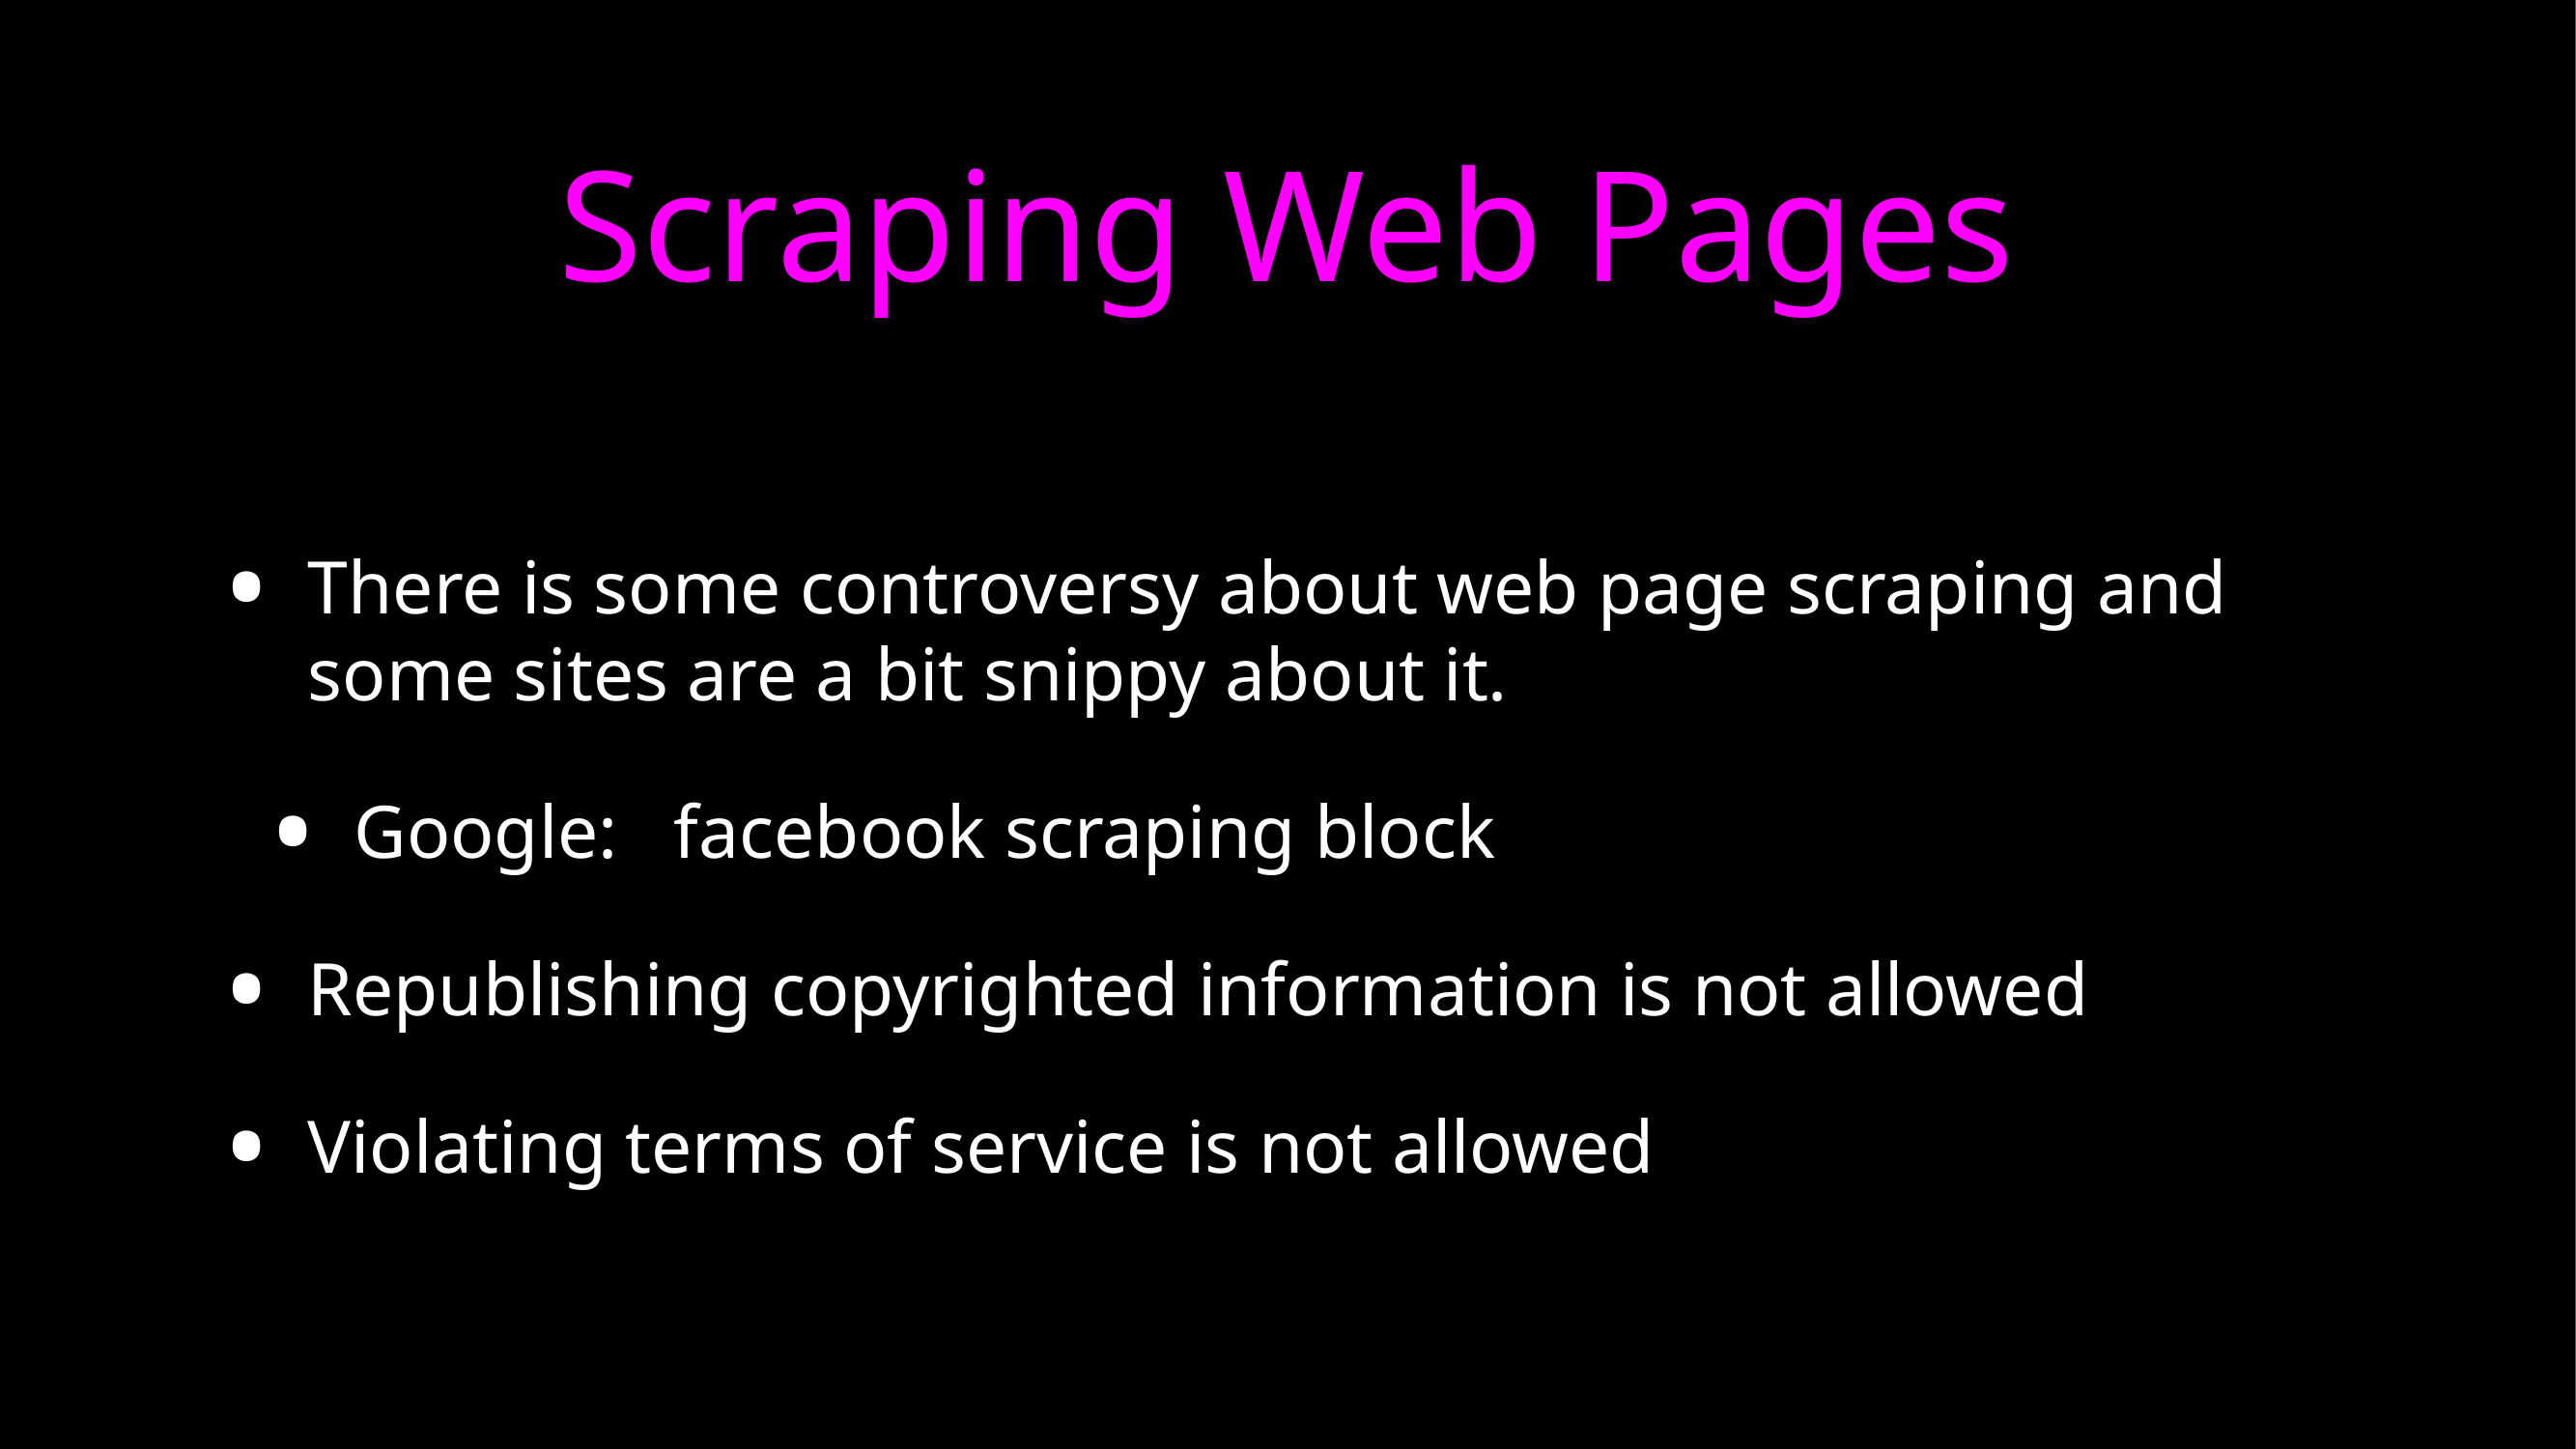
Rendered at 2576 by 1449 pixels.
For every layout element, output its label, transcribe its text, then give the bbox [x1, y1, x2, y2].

title Scraping Web Pages [183, 38, 2391, 403]
list There is some controversy about web page scraping and some sites are a bit snippy about it. Google: facebook scraping block Republishing copyrighted information is not allowed Violating terms of service is not allowed [183, 412, 2391, 1317]
